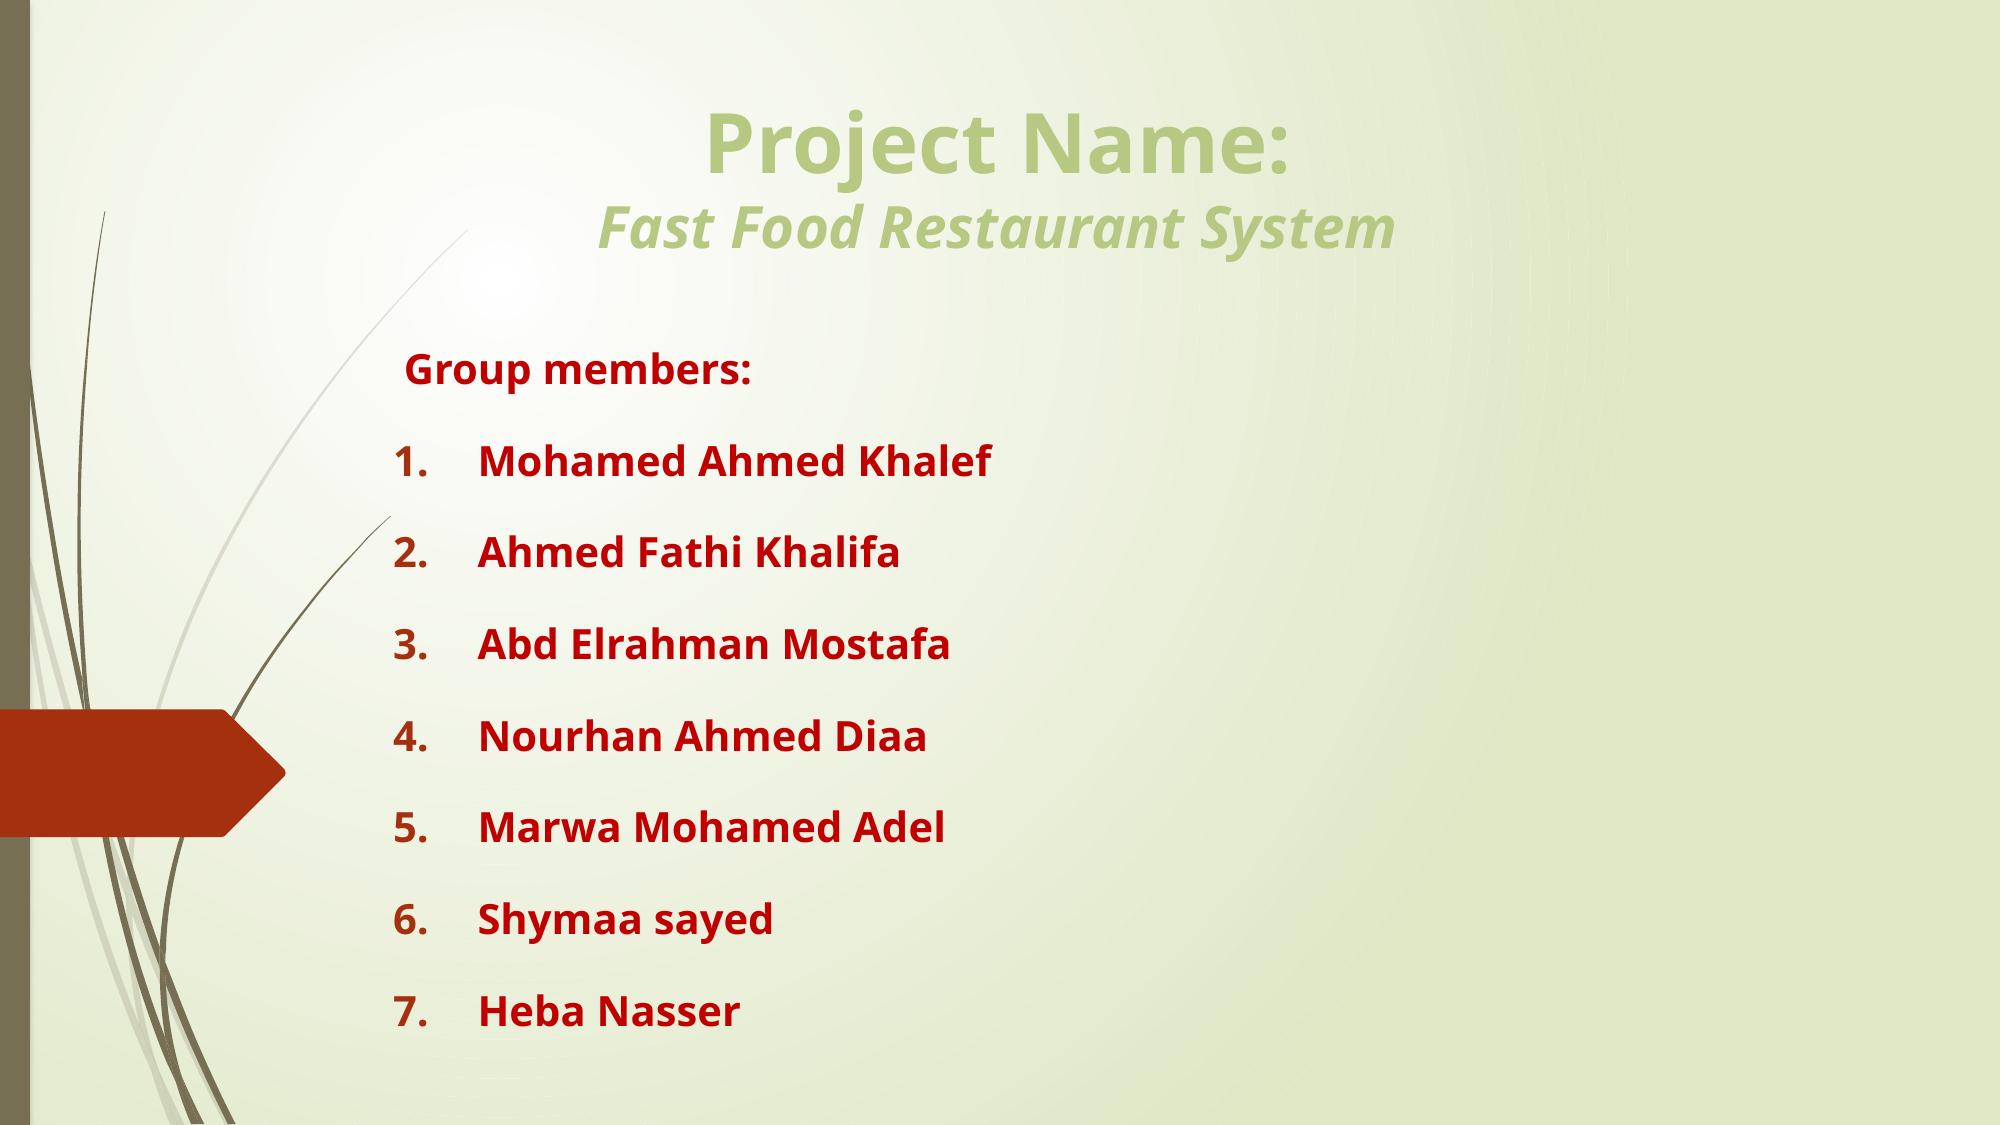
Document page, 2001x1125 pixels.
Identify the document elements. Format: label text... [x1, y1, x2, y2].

title Project Name: Fast Food Restaurant System [465, 70, 1531, 275]
subtitle Group members: Mohamed Ahmed Khalef Ahmed Fathi Khalifa Abd Elrahman Mostafa Nourhan Ahmed Diaa Marwa Mohamed Adel Shymaa sayed Heba Nasser [378, 327, 1587, 1091]
